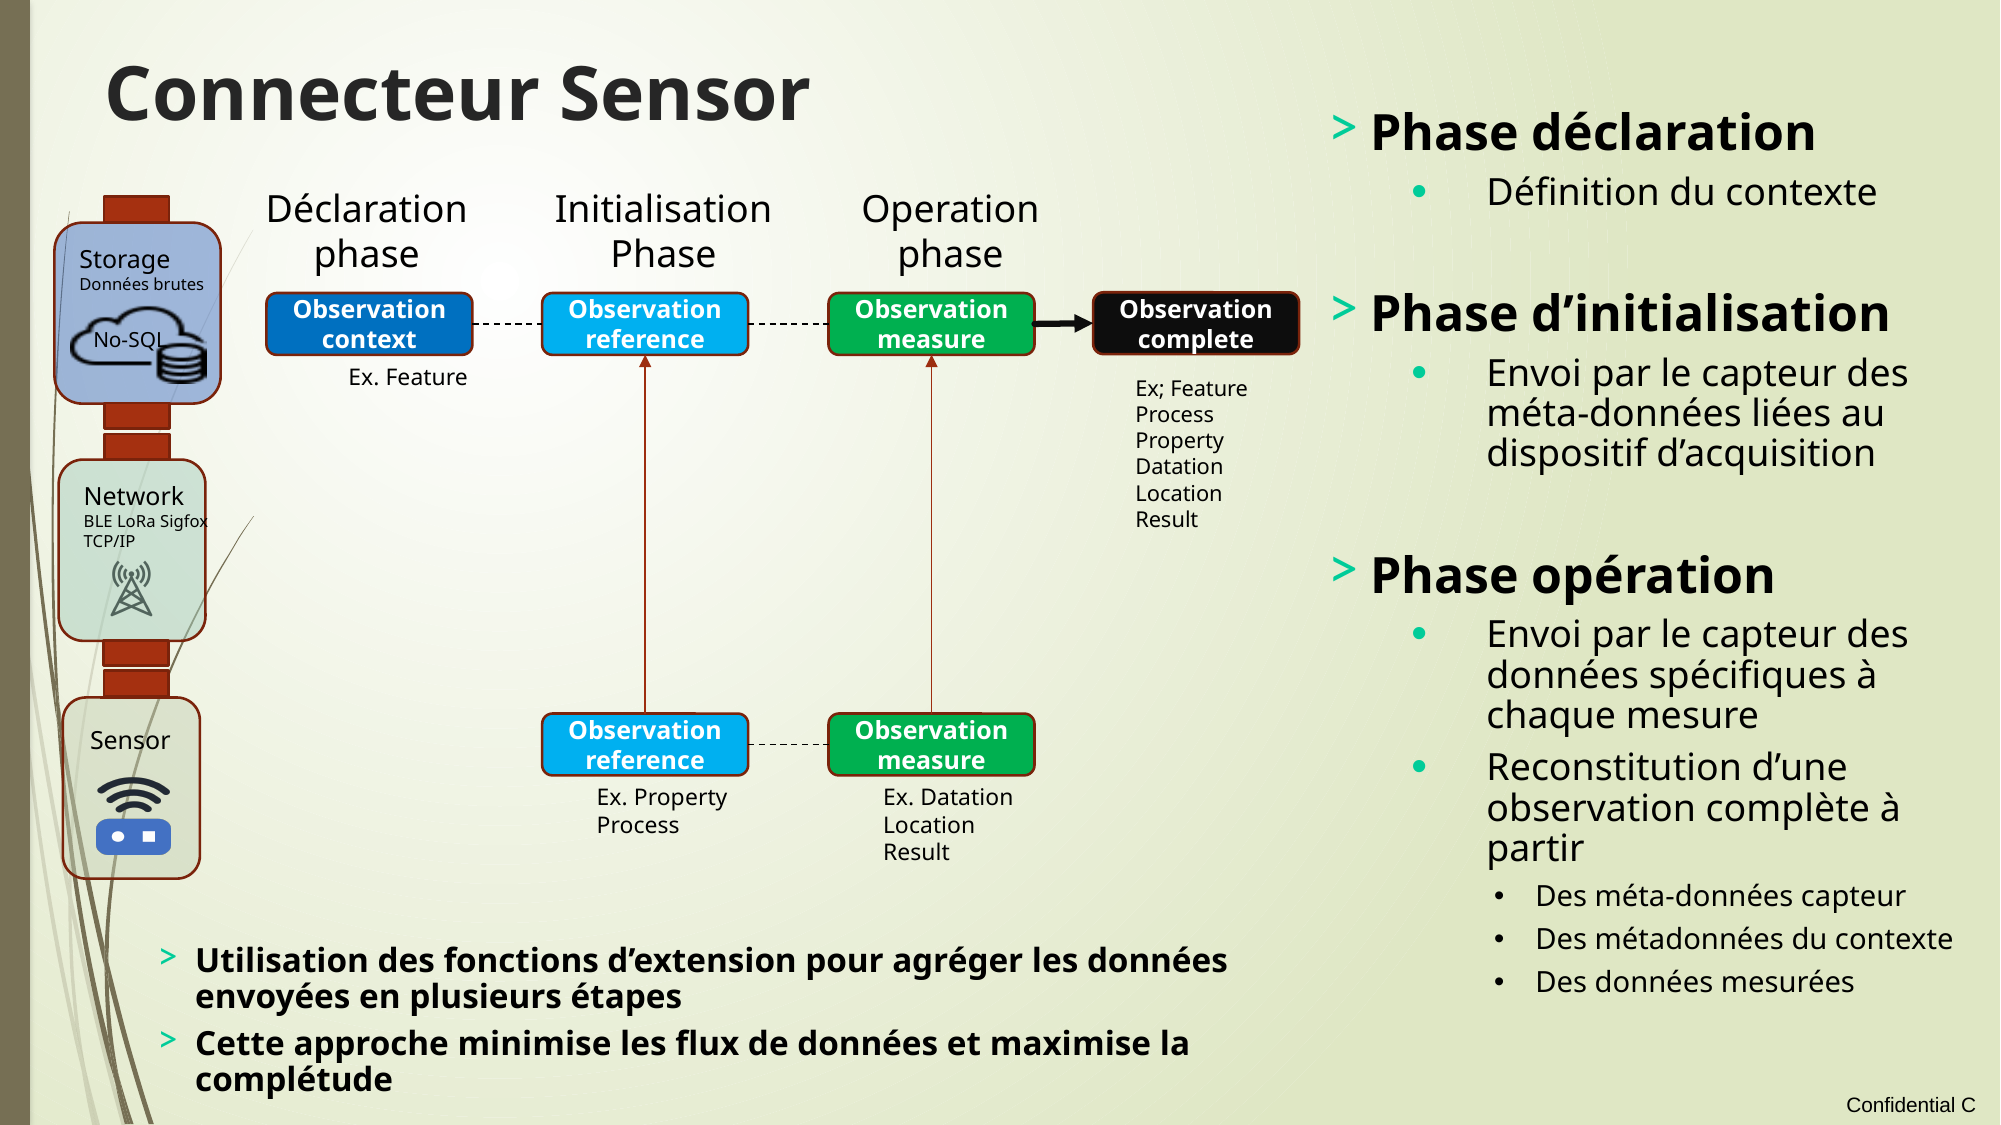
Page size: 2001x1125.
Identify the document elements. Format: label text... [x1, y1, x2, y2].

text_box Utilisation des fonctions d’extension pour agréger les données envoyées en plusieurs étapes Cette approche minimise les flux de données et maximise la complétude [140, 935, 1334, 1110]
text_box [102, 639, 170, 667]
text_box Ex. Property Process [581, 775, 749, 845]
picture [96, 773, 171, 856]
text_box [61, 696, 202, 880]
text_box [103, 195, 170, 223]
text_box Ex. Feature [333, 355, 500, 398]
text_box Initialisation Phase [529, 177, 798, 283]
text_box Observation reference [540, 291, 750, 357]
text_box Observation measure [827, 712, 1036, 777]
text_box [103, 402, 171, 430]
text_box Sensor [75, 717, 192, 783]
text_box Storage Données brutes [64, 236, 231, 301]
text_box Observation context [265, 291, 474, 357]
text_box Ex; Feature Process Property Datation Location Result [1120, 367, 1287, 540]
title Connecteur Sensor [89, 37, 1552, 174]
text_box No-SQL [211, 319, 217, 359]
text_box Phase déclaration Définition du contexte Phase d’initialisation Envoi par le capteur des méta-données liées au dispositif d’acquisition Phase opération Envoi par le capteur des données spécifiques à chaque mesure Reconstitution d’une observation complète à partir Des méta-données capteur Des métadonnées du contexte Des données mesurées [1311, 98, 1989, 1088]
text_box Network BLE LoRa Sigfox TCP/IP [69, 473, 236, 559]
text_box Operation phase [816, 177, 1085, 283]
picture [98, 556, 164, 621]
text_box [103, 433, 171, 461]
text_box [53, 221, 222, 405]
text_box Déclaration phase [233, 177, 501, 283]
picture [70, 292, 207, 384]
text_box Observation complete [1091, 290, 1301, 356]
text_box [103, 669, 170, 698]
text_box Ex. Datation Location Result [868, 775, 1035, 873]
text_box Observation reference [540, 712, 750, 777]
text_box [57, 458, 207, 643]
text_box Observation measure [827, 291, 1036, 357]
